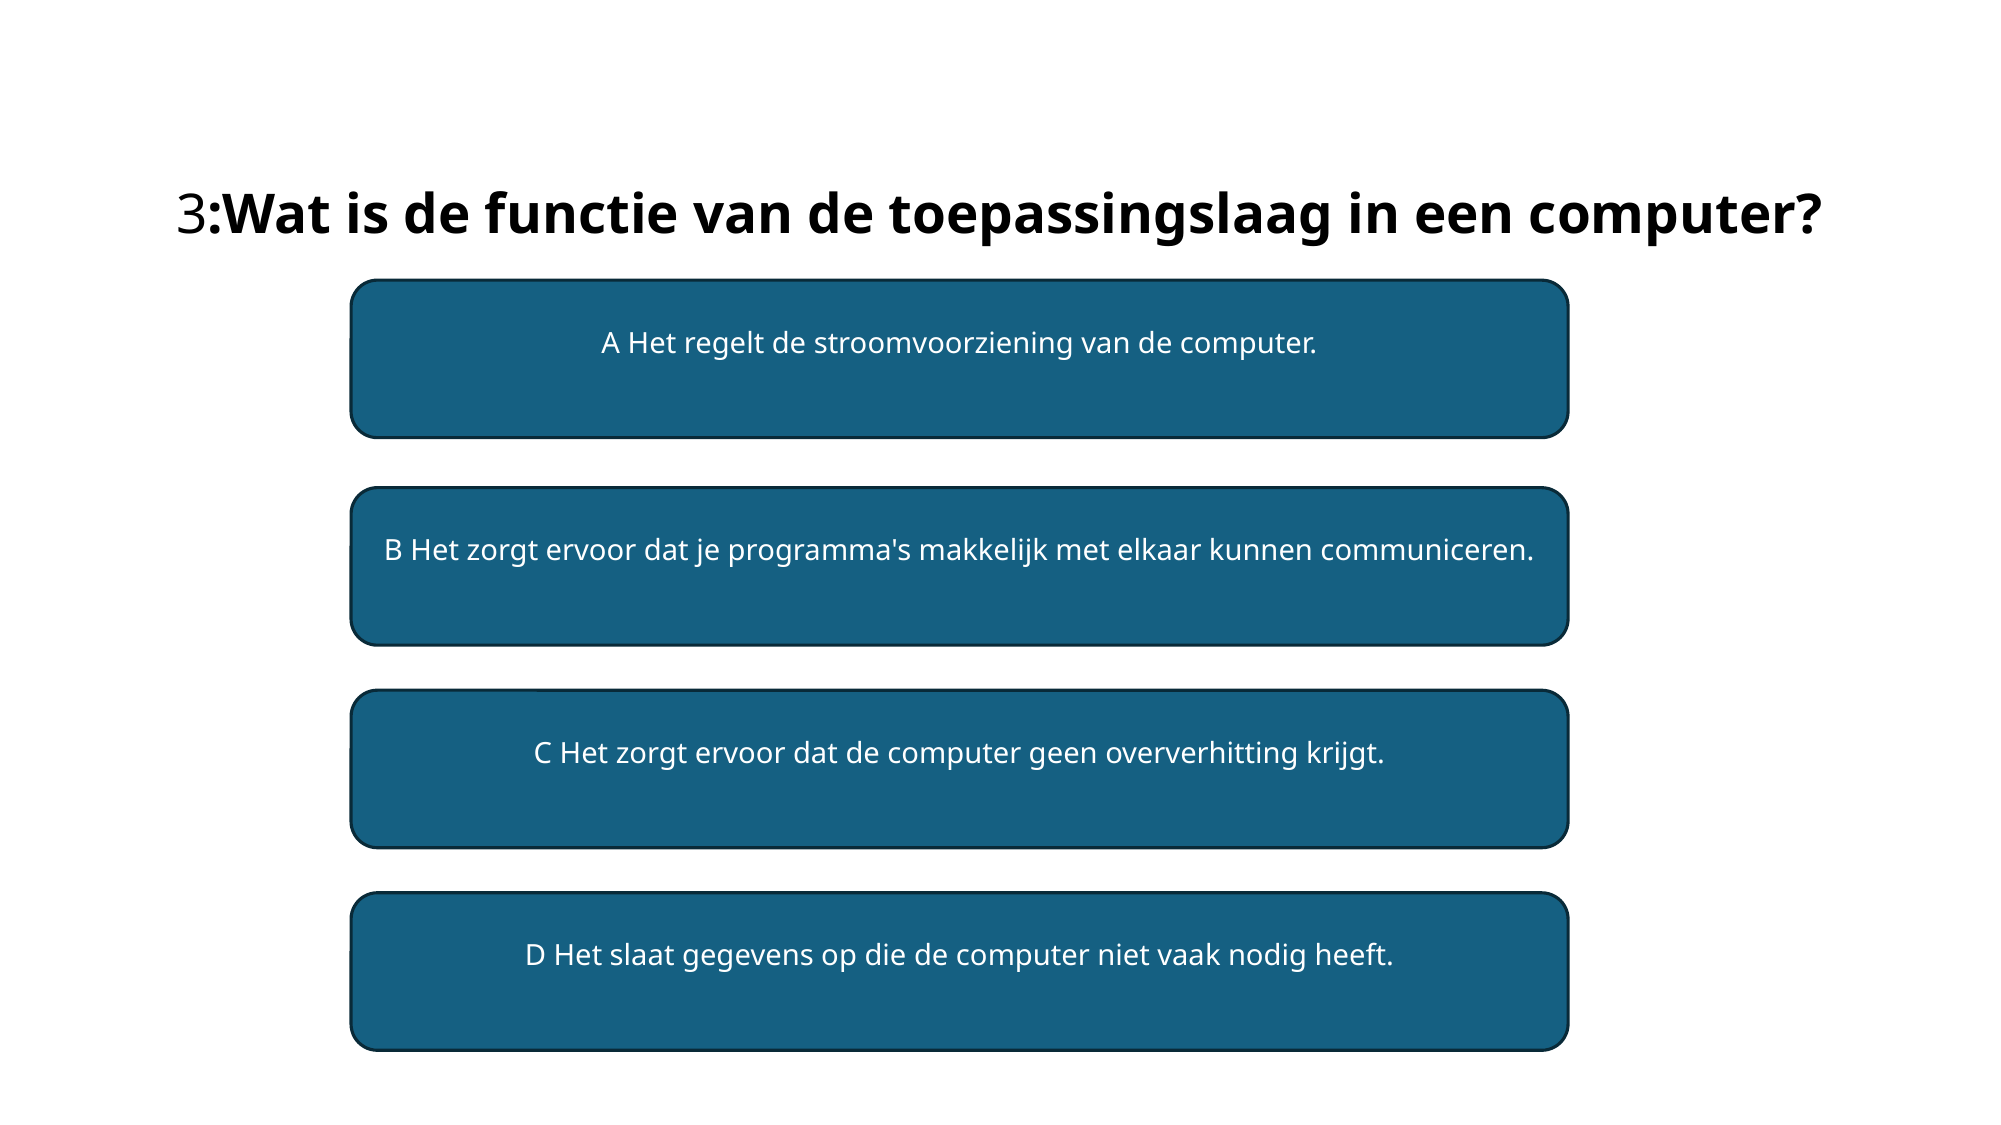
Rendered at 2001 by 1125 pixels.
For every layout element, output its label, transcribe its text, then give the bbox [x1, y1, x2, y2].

text_box C Het zorgt ervoor dat de computer geen oververhitting krijgt. [349, 688, 1570, 850]
text_box D Het slaat gegevens op die de computer niet vaak nodig heeft. [349, 891, 1570, 1052]
text_box A Het regelt de stroomvoorziening van de computer. [349, 278, 1570, 440]
text_box B Het zorgt ervoor dat je programma's makkelijk met elkaar kunnen communiceren. [349, 486, 1570, 647]
title 3:Wat is de functie van de toepassingslaag in een computer? [137, 153, 1863, 371]
